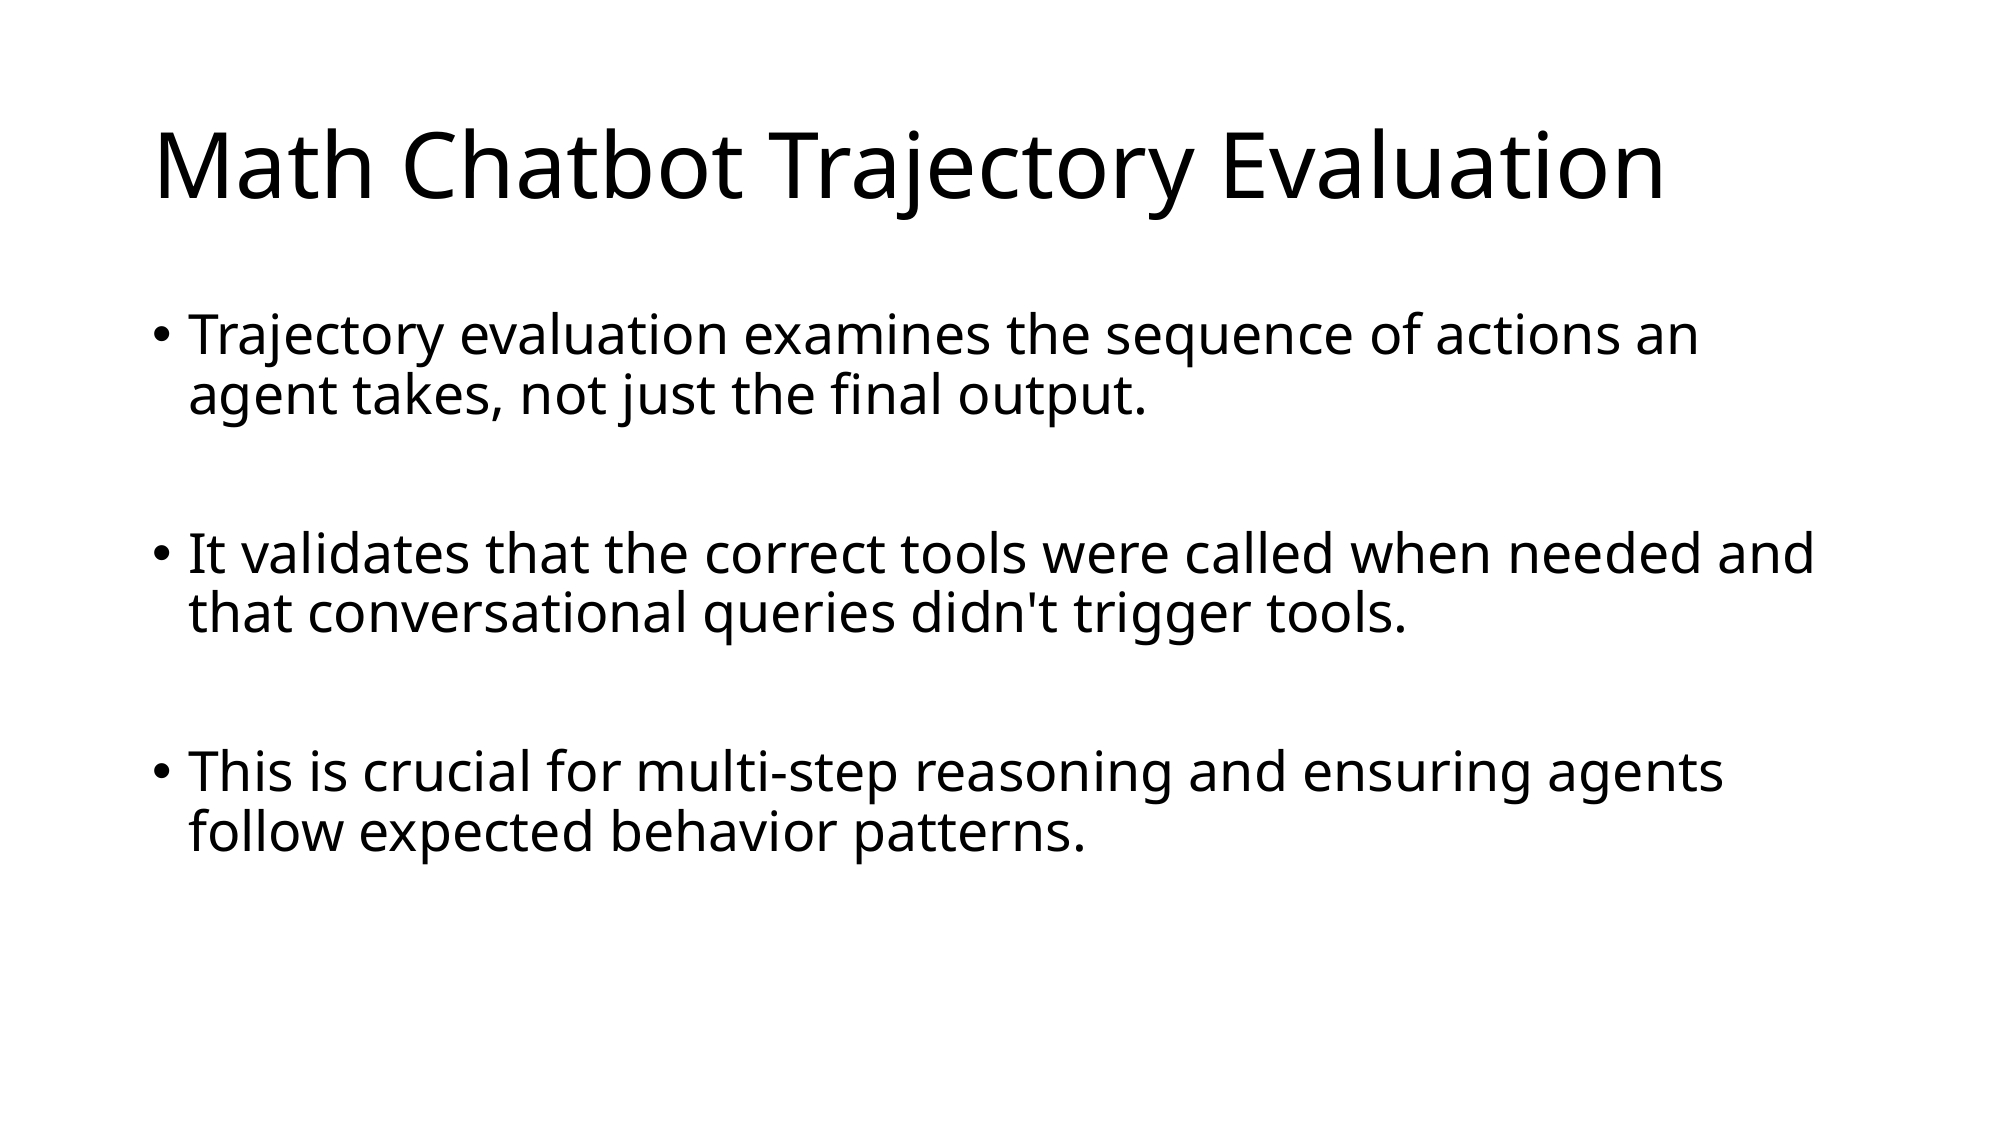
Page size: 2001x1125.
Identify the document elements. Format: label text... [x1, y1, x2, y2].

list Trajectory evaluation examines the sequence of actions an agent takes, not just the final output. It validates that the correct tools were called when needed and that conversational queries didn't trigger tools. This is crucial for multi-step reasoning and ensuring agents follow expected behavior patterns. [137, 299, 1863, 1014]
title Math Chatbot Trajectory Evaluation [137, 59, 1863, 278]
